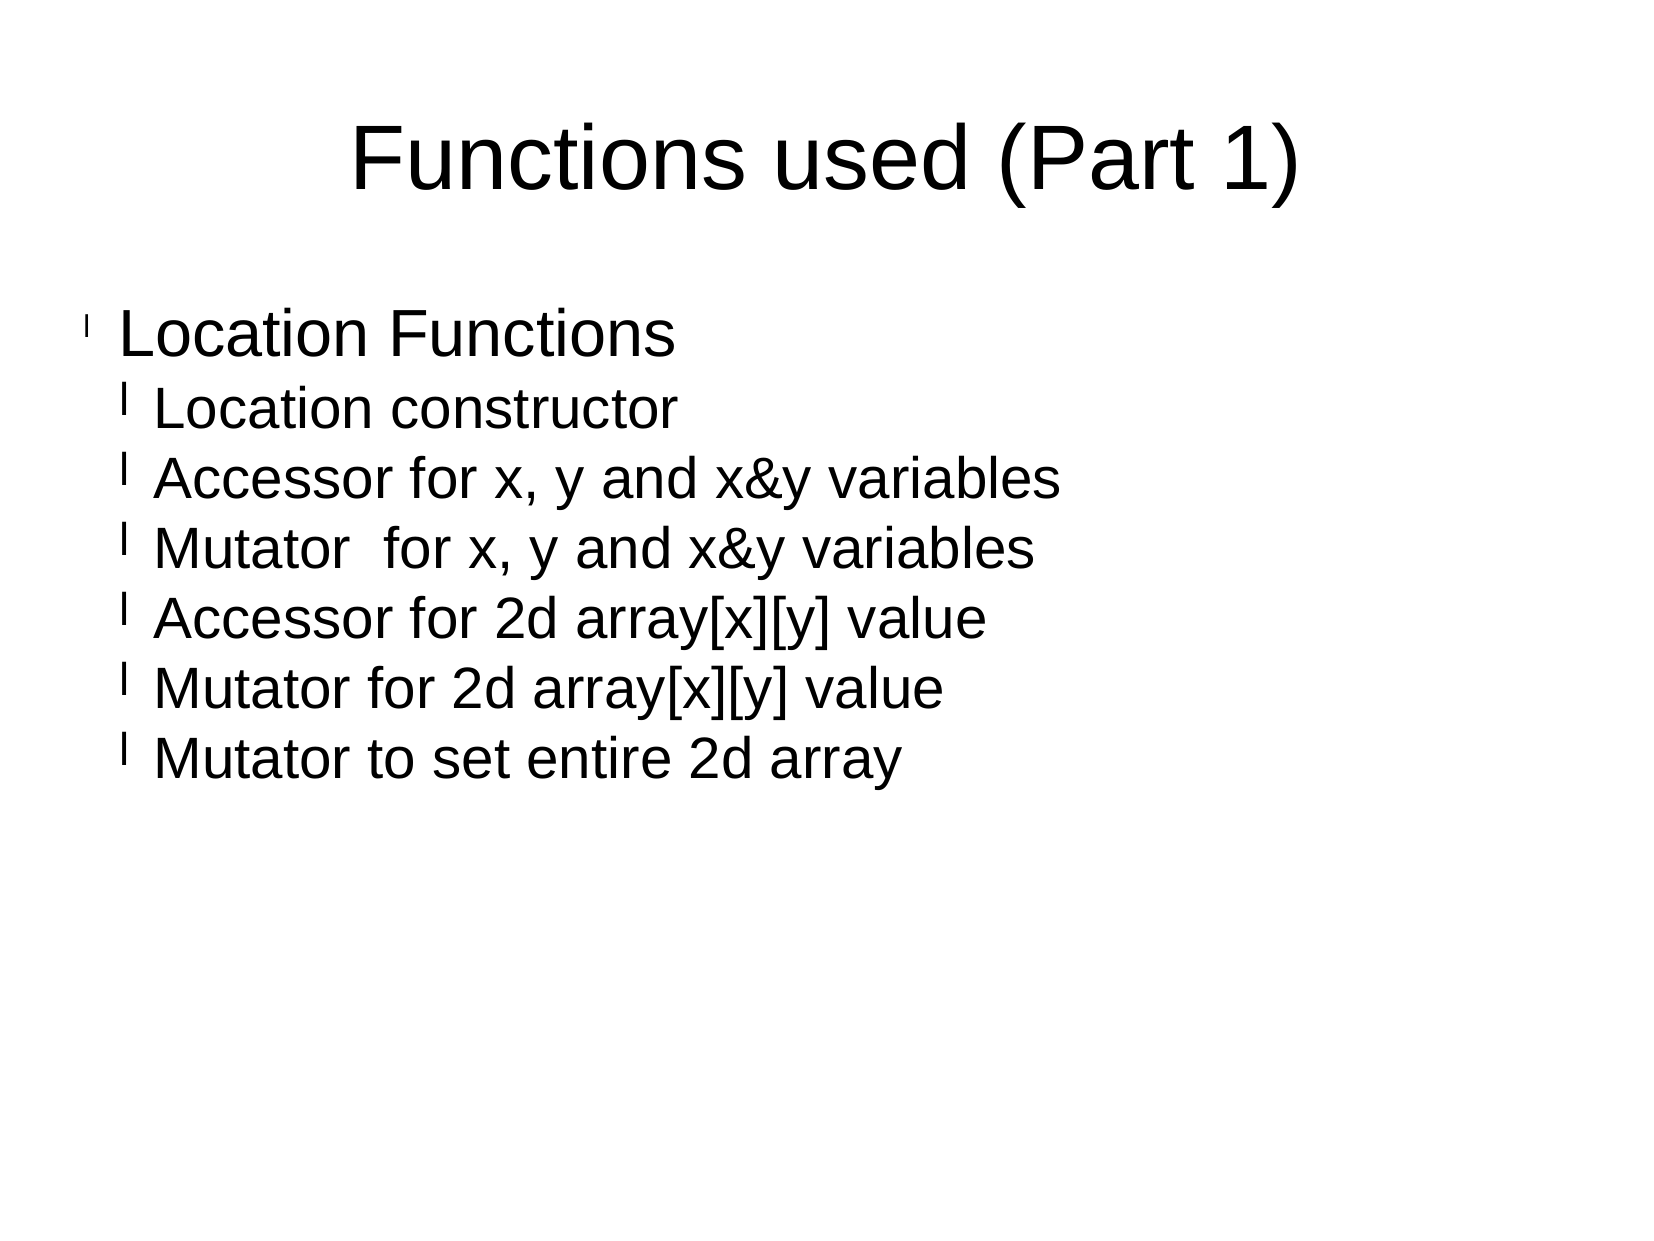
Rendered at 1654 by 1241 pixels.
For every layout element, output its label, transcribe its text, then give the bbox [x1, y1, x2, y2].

text_box Functions used (Part 1) [82, 49, 1570, 257]
text_box Location Functions Location constructor Accessor for x, y and x&y variables Mutator for x, y and x&y variables Accessor for 2d array[x][y] value Mutator for 2d array[x][y] value Mutator to set entire 2d array [82, 290, 1571, 1010]
